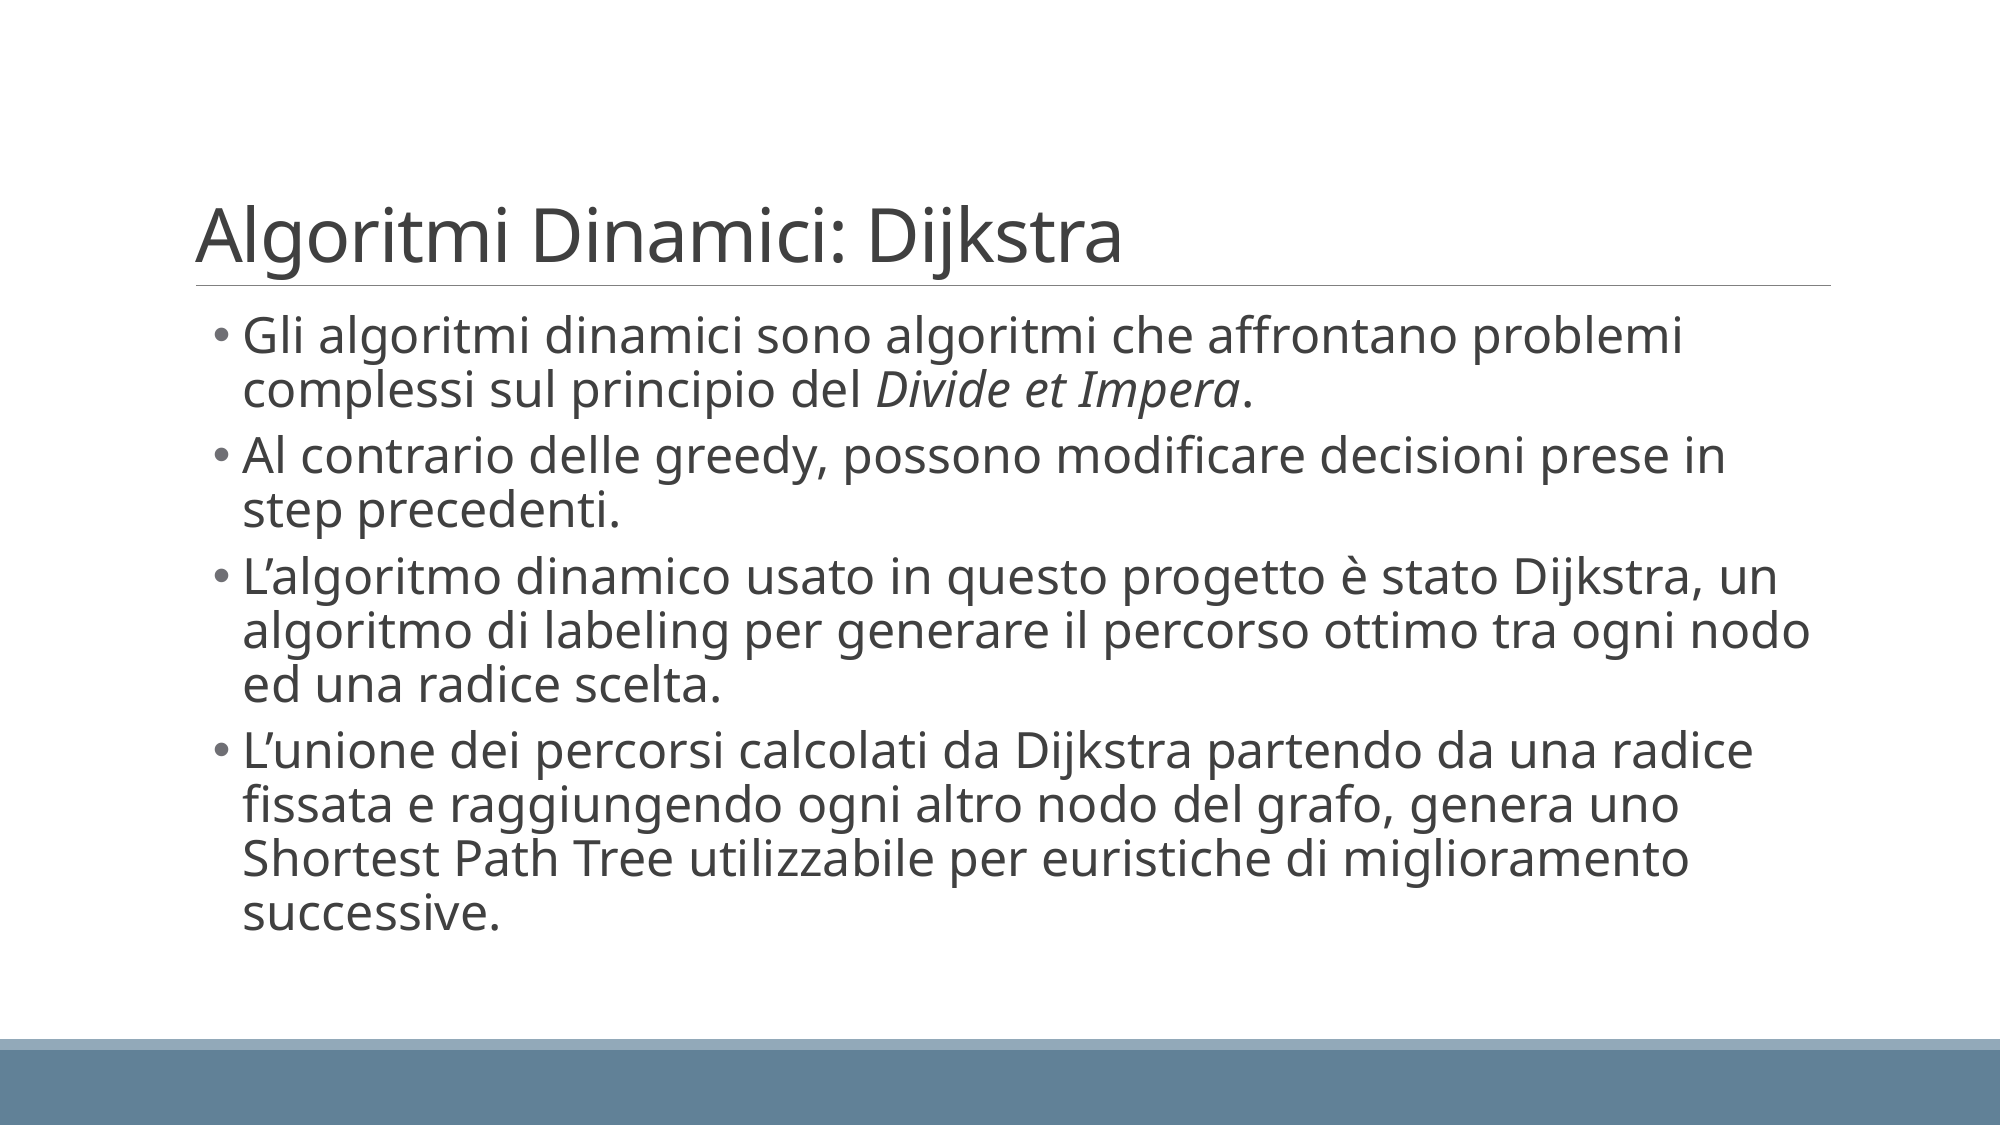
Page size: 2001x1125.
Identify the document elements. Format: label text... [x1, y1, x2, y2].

list Gli algoritmi dinamici sono algoritmi che affrontano problemi complessi sul principio del Divide et Impera. Al contrario delle greedy, possono modificare decisioni prese in step precedenti. L’algoritmo dinamico usato in questo progetto è stato Dijkstra, un algoritmo di labeling per generare il percorso ottimo tra ogni nodo ed una radice scelta. L’unione dei percorsi calcolati da Dijkstra partendo da una radice fissata e raggiungendo ogni altro nodo del grafo, genera uno Shortest Path Tree utilizzabile per euristiche di miglioramento successive. [180, 302, 1830, 963]
title Algoritmi Dinamici: Dijkstra [180, 47, 1830, 285]
